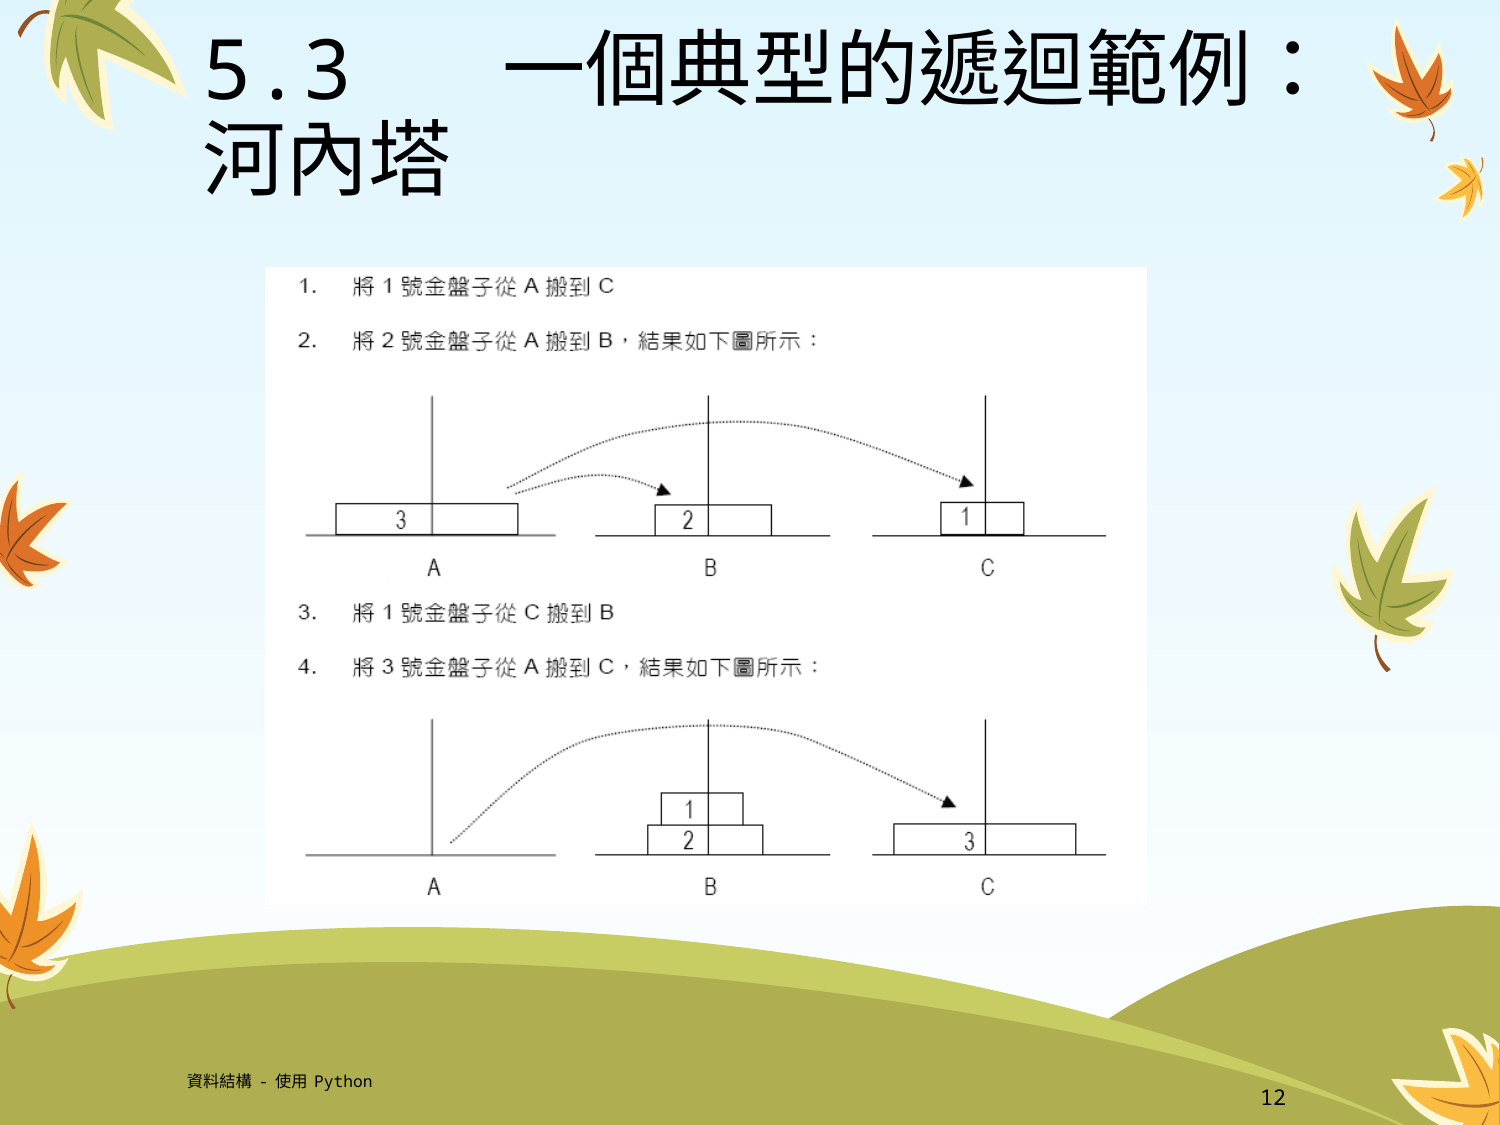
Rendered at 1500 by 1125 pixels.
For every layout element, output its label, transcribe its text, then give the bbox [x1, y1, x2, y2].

footer 資料結構-使用Python [171, 1065, 1031, 1105]
slide_number 12 [1222, 1082, 1302, 1122]
title 5.3 一個典型的遞迴範例：河內塔 [187, 12, 1312, 216]
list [265, 267, 1147, 905]
